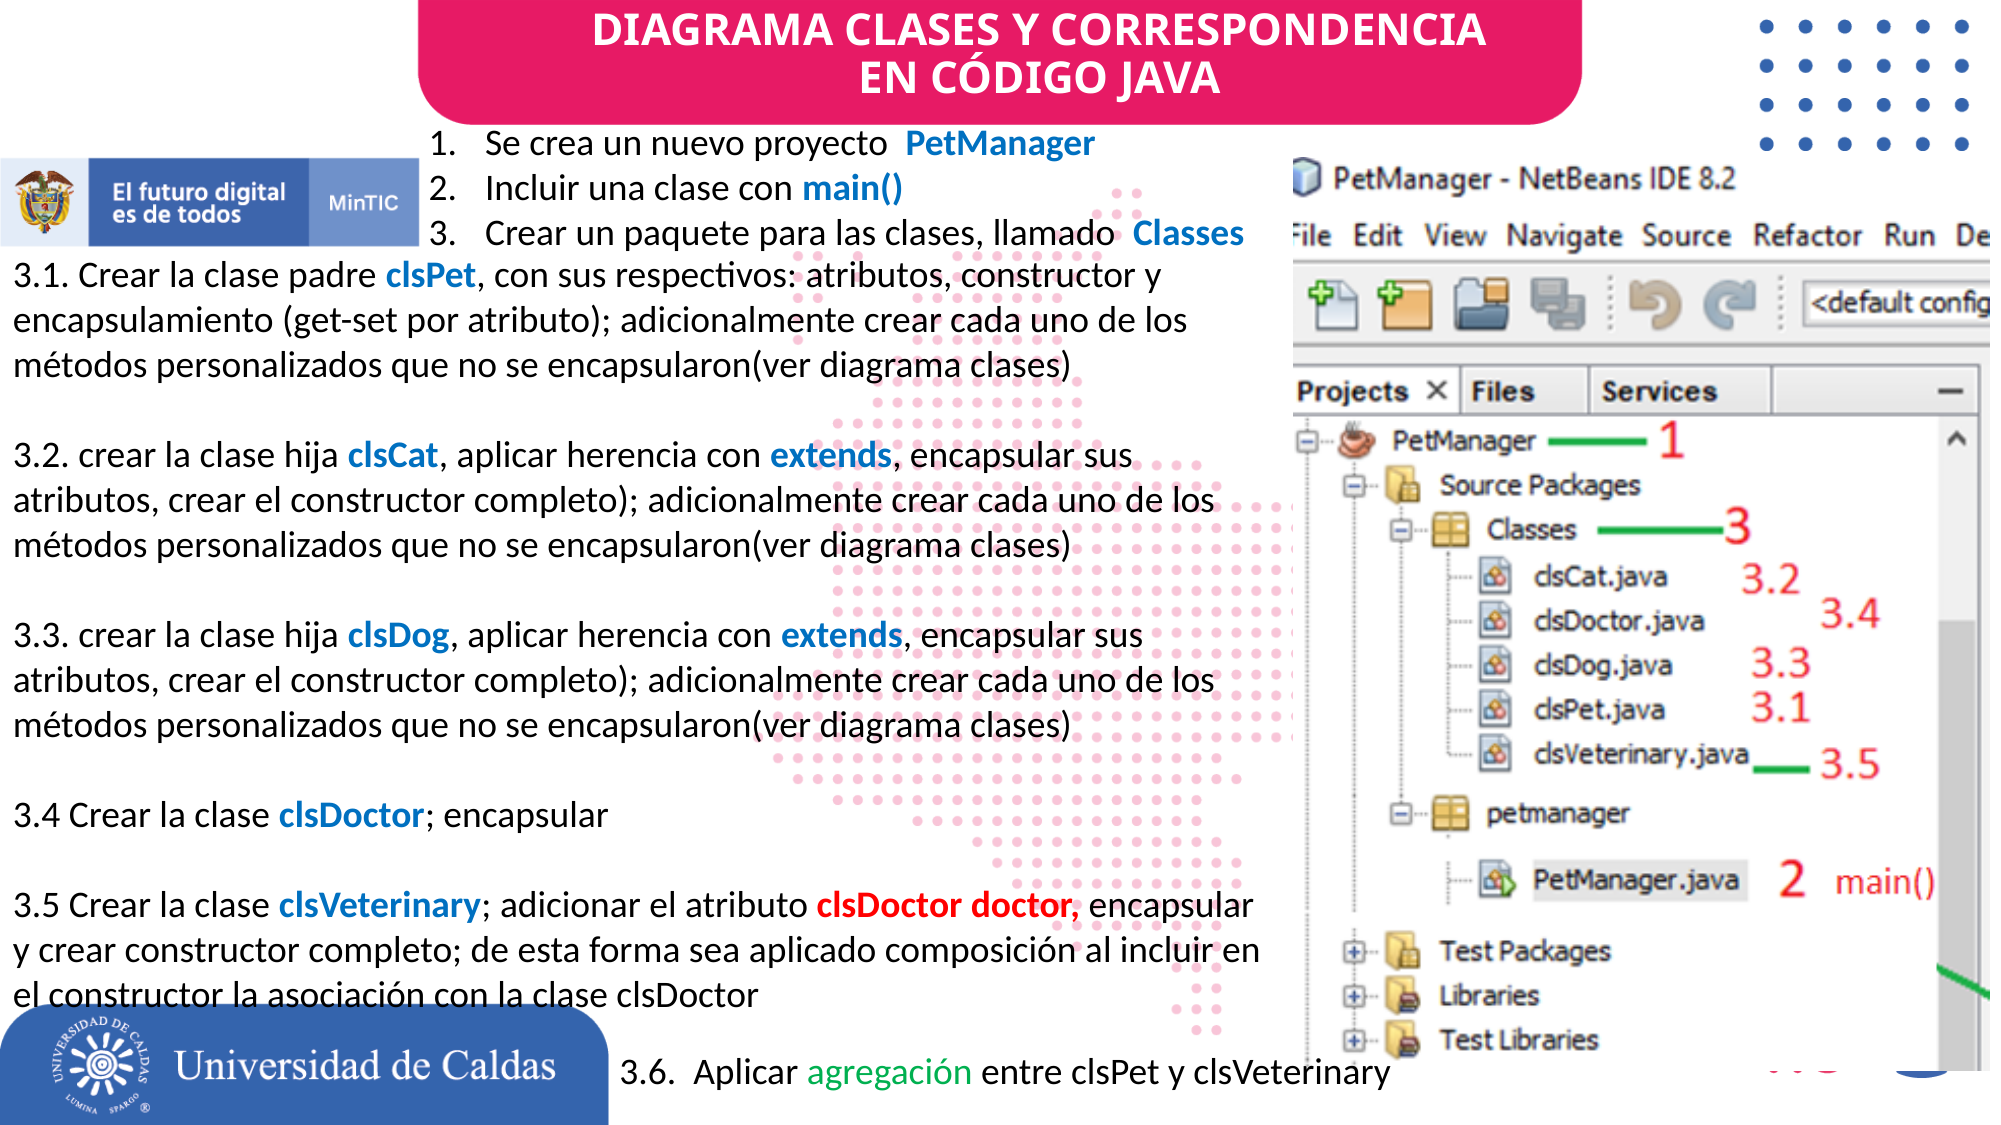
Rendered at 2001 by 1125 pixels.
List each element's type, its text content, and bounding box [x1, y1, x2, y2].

text_box Se crea un nuevo proyecto PetManager Incluir una clase con main() Crear un paquete para las clases, llamado Classes [414, 110, 1260, 306]
picture [0, 0, 566, 242]
text_box 3.1. Crear la clase padre clsPet, con sus respectivos: atributos, constructor y encapsulamiento (get-set por atributo); adicionalmente crear cada uno de los métodos personalizados que no se encapsularon(ver diagrama clases) 3.2. crear la clase hija clsCat, aplicar herencia con extends, encapsular sus atributos, crear el constructor completo); adicionalmente crear cada uno de los métodos personalizados que no se encapsularon(ver diagrama clases) 3.3. crear la clase hija clsDog, aplicar herencia con extends, encapsular sus atributos, crear el constructor completo); adicionalmente crear cada uno de los métodos personalizados que no se encapsularon(ver diagrama clases) 3.4 Crear la clase clsDoctor; encapsular 3.5 Crear la clase clsVeterinary; adicionar el atributo clsDoctor doctor, encapsular y crear constructor completo; de esta forma sea aplicado composición al incluir en el constructor la asociación con la clase clsDoctor [0, 242, 1293, 1068]
text_box DIAGRAMA CLASES Y CORRESPONDENCIA EN CÓDIGO JAVA [566, 0, 1513, 111]
picture [0, 0, 2000, 1125]
text_box 3.6. Aplicar agregación entre clsPet y clsVeterinary [604, 1039, 1407, 1100]
